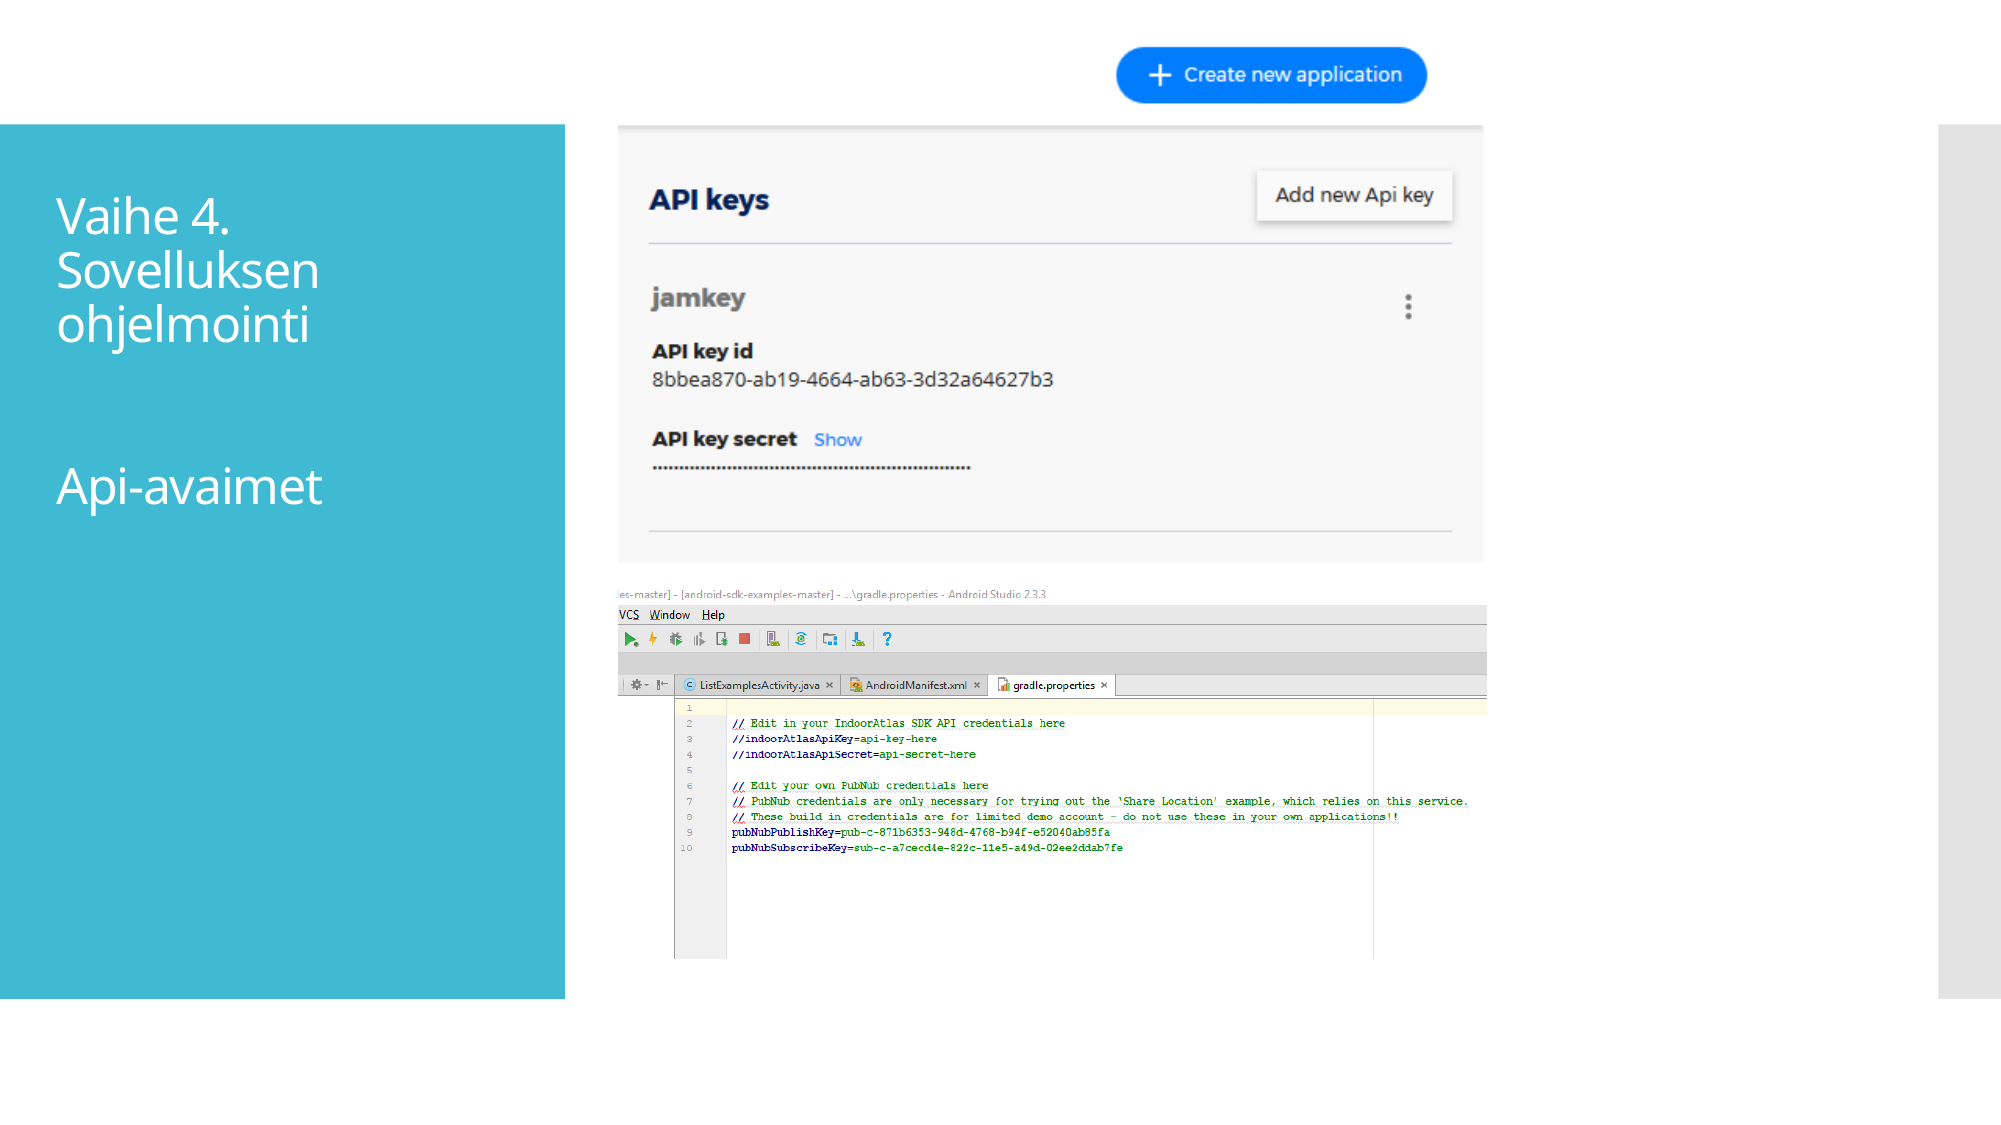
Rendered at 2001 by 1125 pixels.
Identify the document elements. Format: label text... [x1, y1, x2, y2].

picture [618, 27, 1488, 562]
title Vaihe 4. Sovelluksen ohjelmointi Api-avaimet [41, 184, 525, 1032]
picture [618, 587, 1488, 960]
